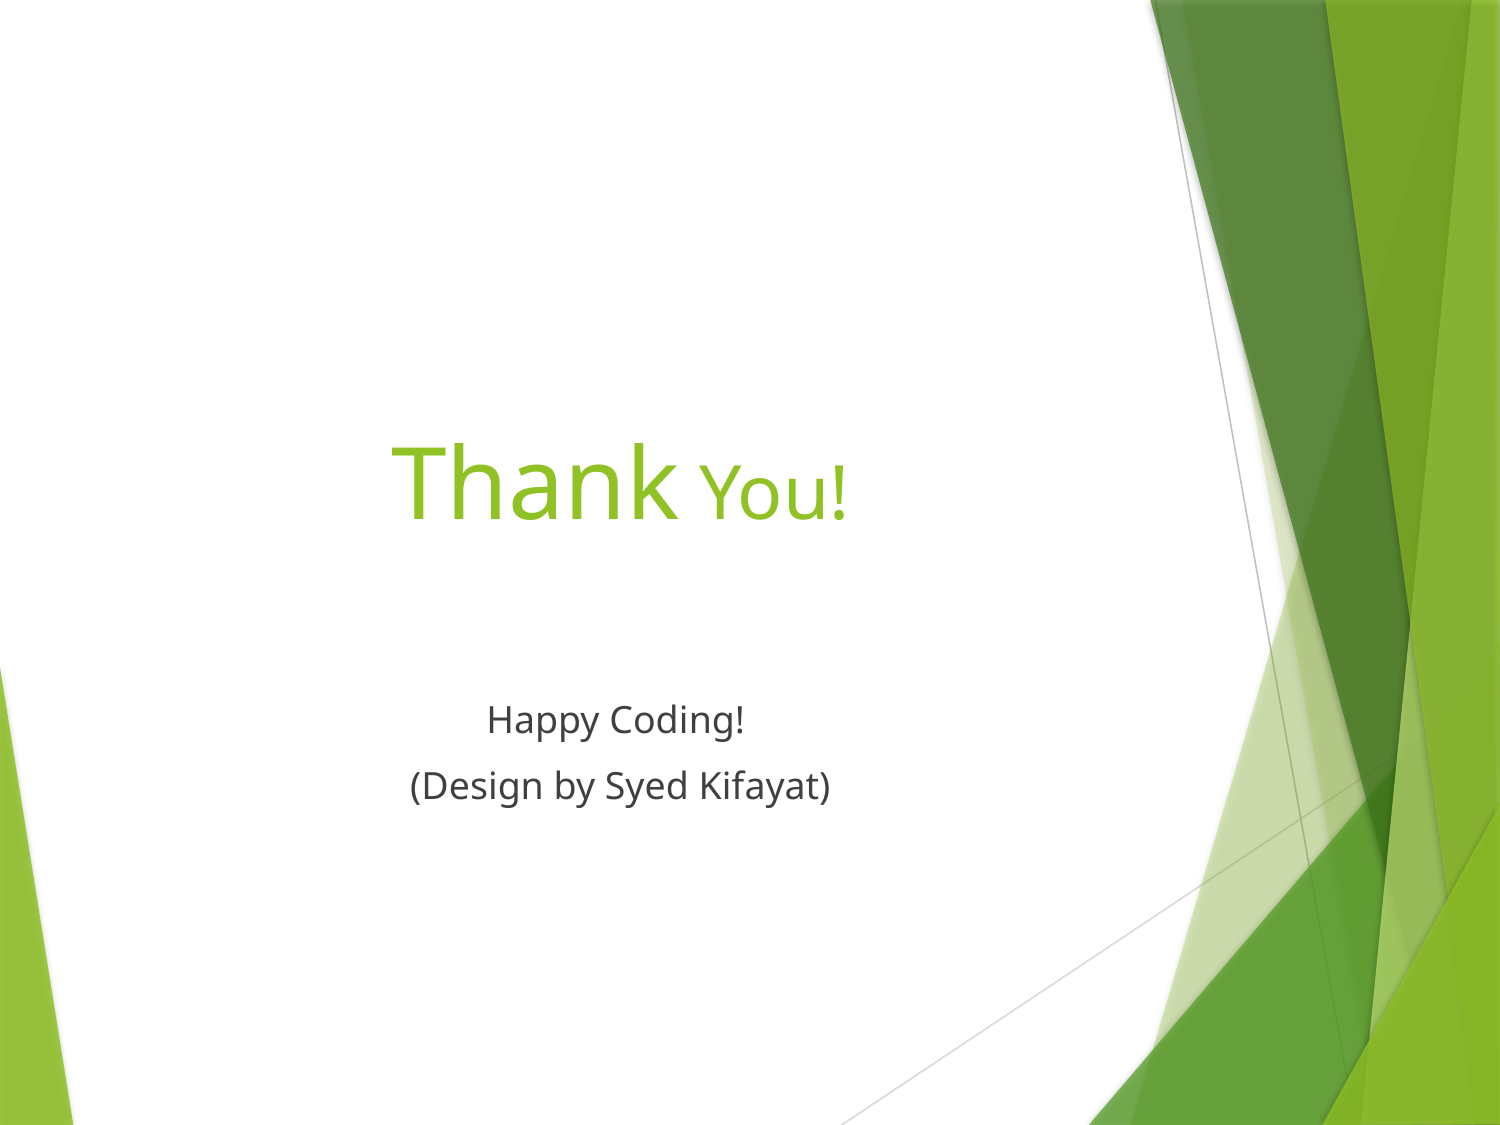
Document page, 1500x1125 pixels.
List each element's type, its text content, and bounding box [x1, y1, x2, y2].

title Thank You! [99, 412, 1142, 629]
list Happy Coding! (Design by Syed Kifayat) [122, 688, 1119, 1003]
